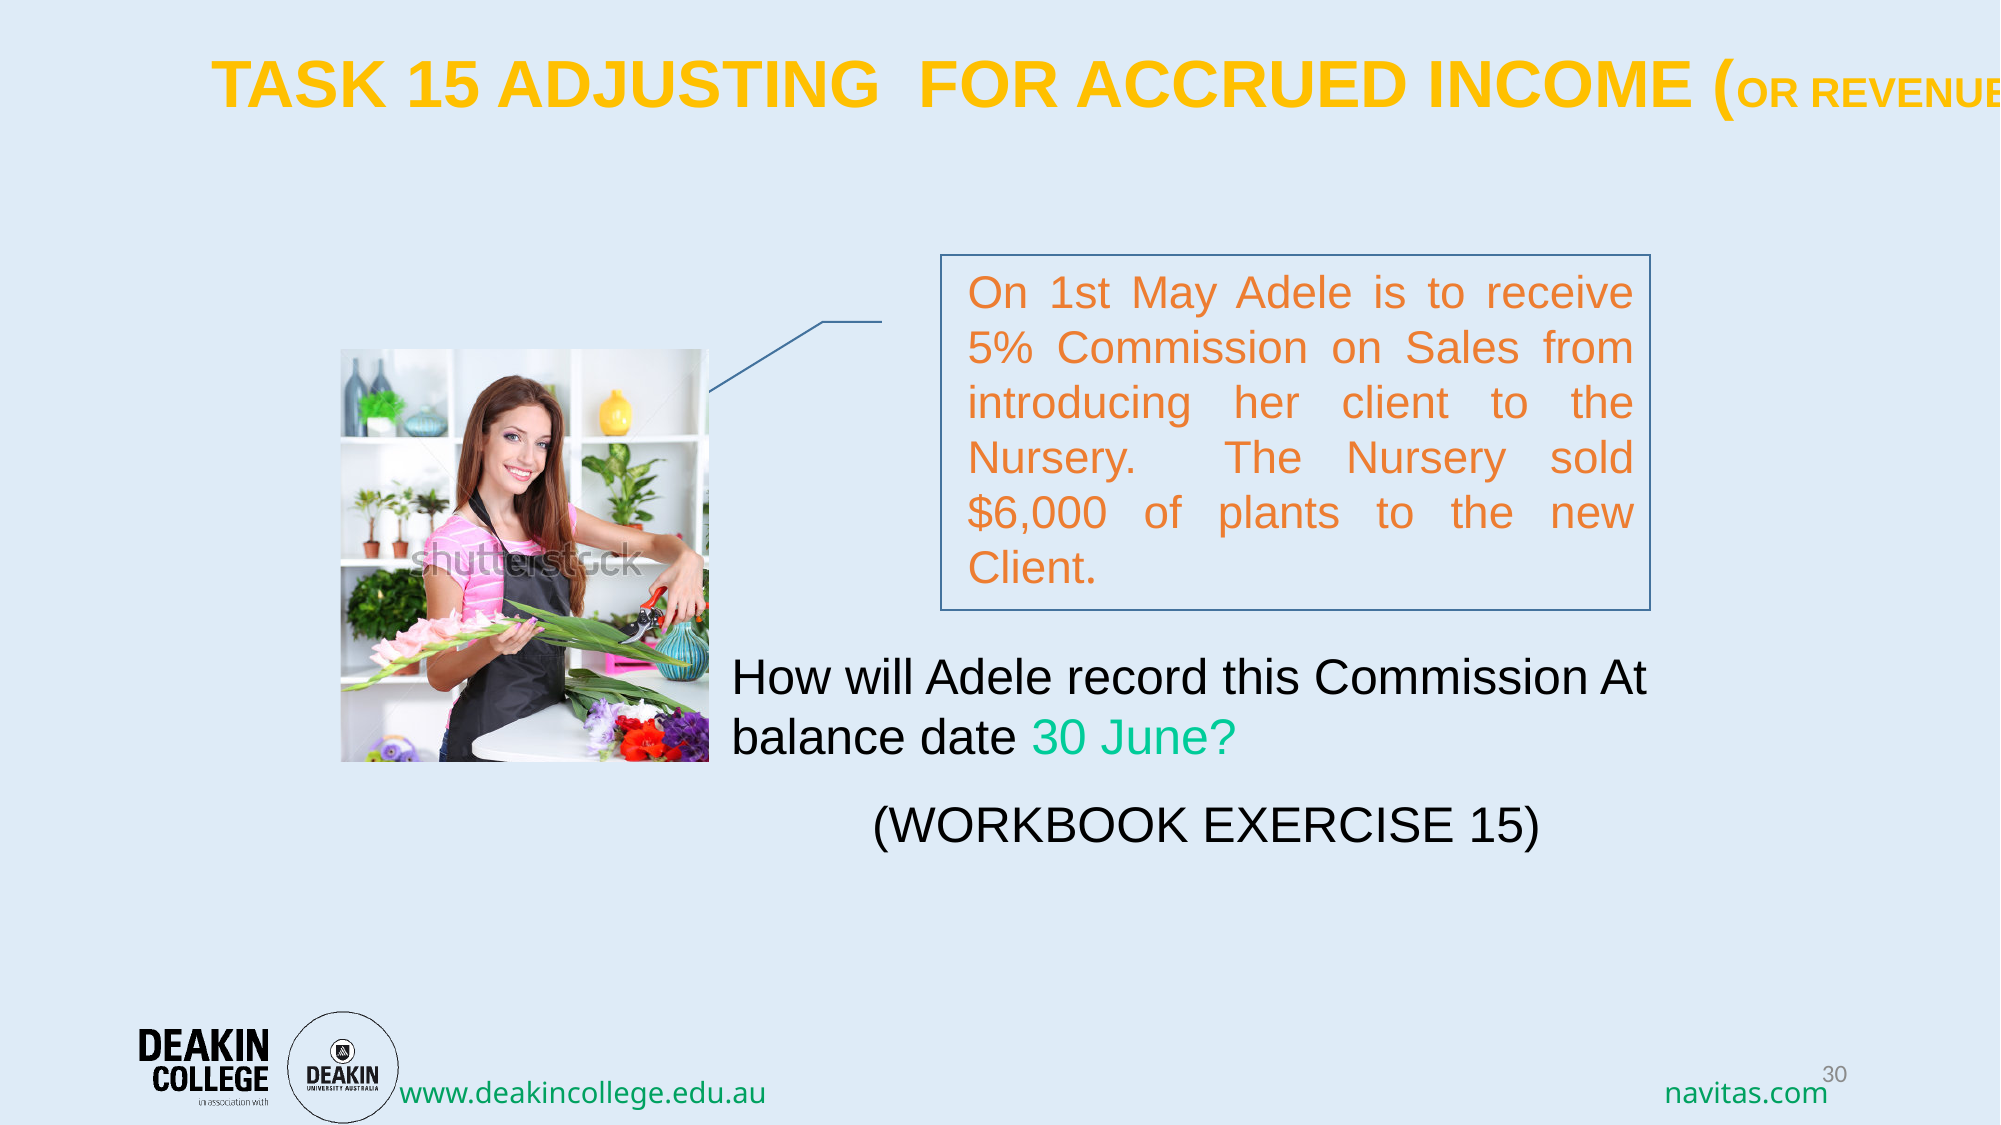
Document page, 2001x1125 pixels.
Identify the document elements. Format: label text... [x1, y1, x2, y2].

text_box How will Adele record this Commission At balance date 30 June? (WORKBOOK EXERCISE 15) [716, 609, 1697, 860]
text_box [940, 254, 1651, 609]
picture [137, 1009, 400, 1125]
picture [340, 349, 709, 762]
text_box [709, 320, 882, 394]
slide_number 30 [1412, 1042, 1863, 1103]
text_box On 1st May Adele is to receive 5% Commission on Sales from introducing her client to the Nursery. The Nursery sold $6,000 of plants to the new Client. [952, 255, 1650, 600]
text_box Task 15 Adjusting for Accrued income (or Revenue) [196, 33, 2000, 129]
